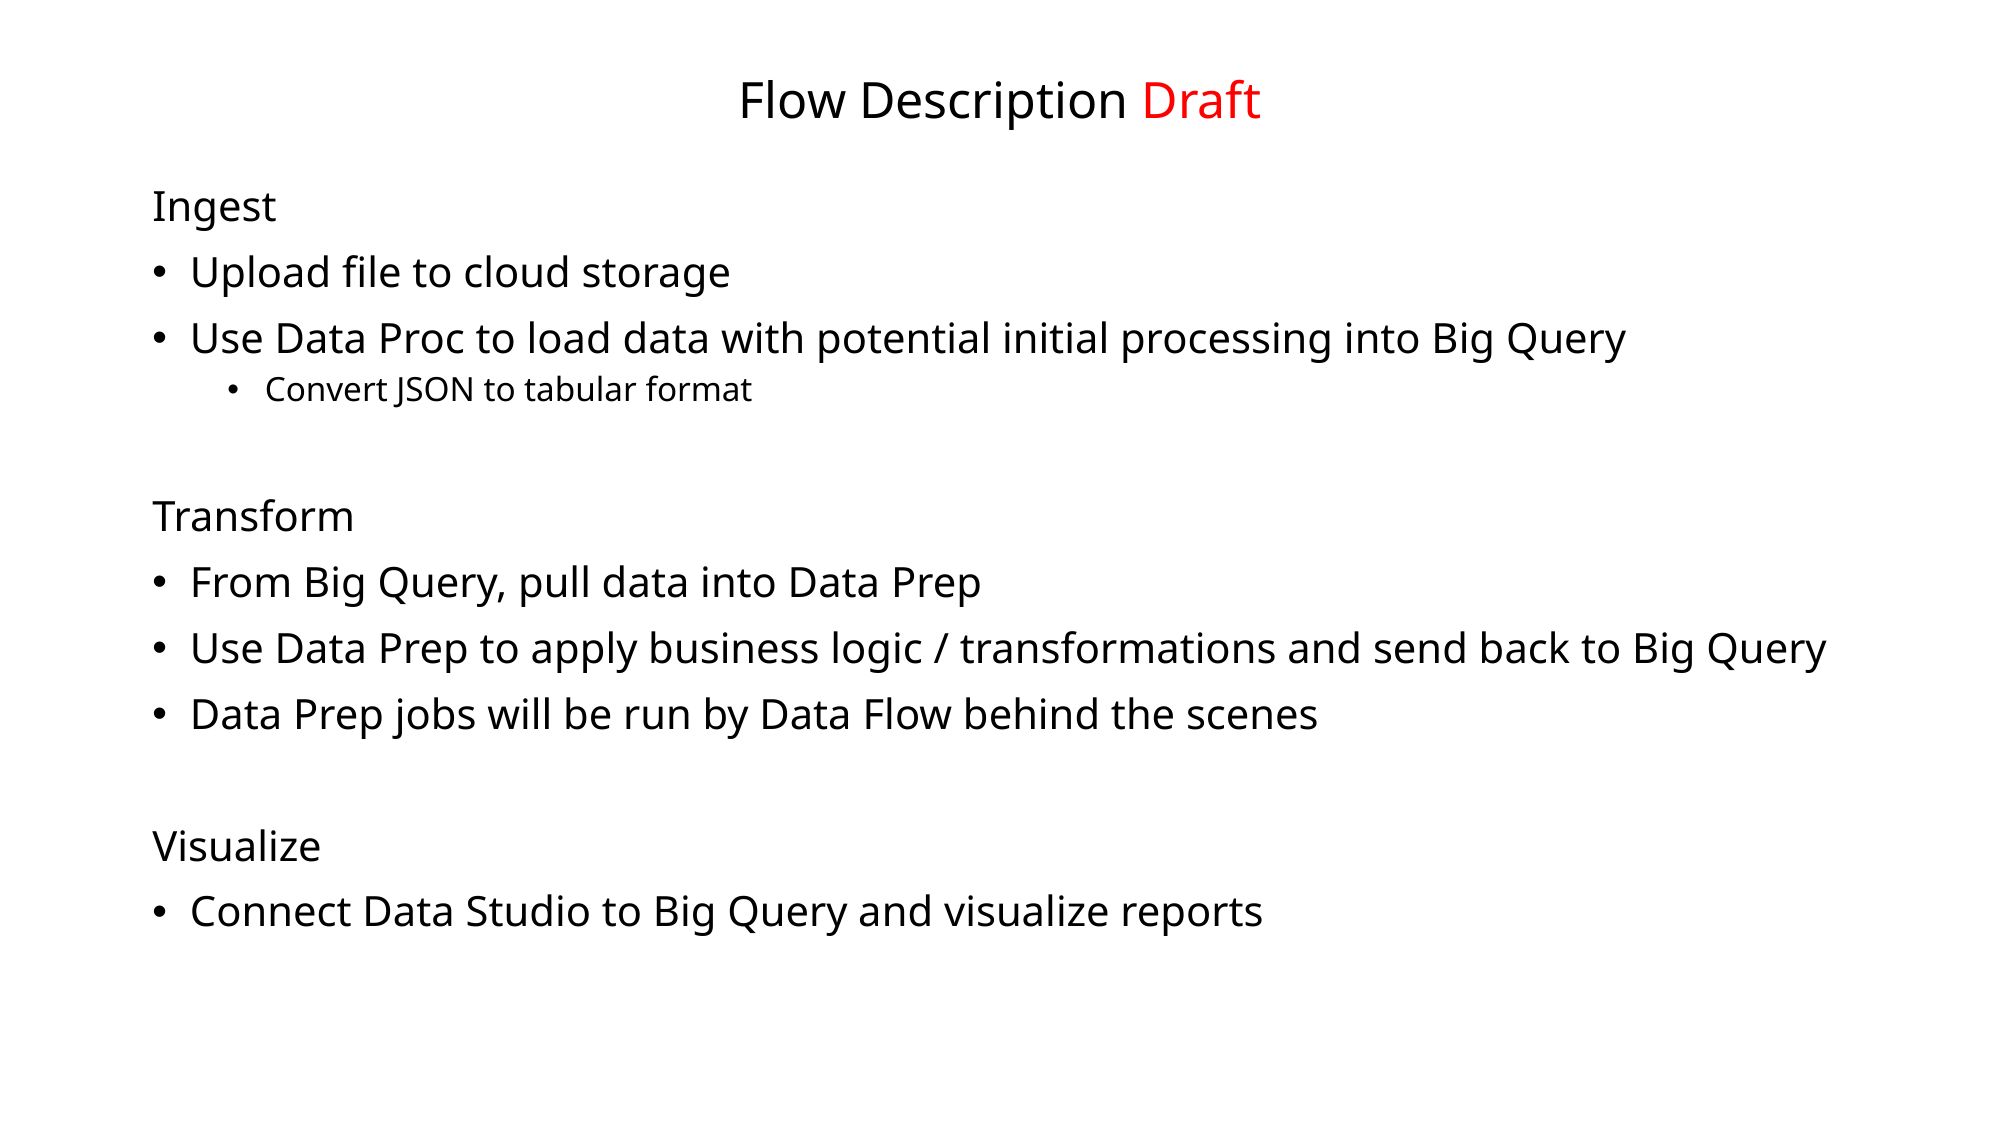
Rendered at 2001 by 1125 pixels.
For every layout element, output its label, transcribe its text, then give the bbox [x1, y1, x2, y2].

list Ingest Upload file to cloud storage Use Data Proc to load data with potential initial processing into Big Query Convert JSON to tabular format Transform From Big Query, pull data into Data Prep Use Data Prep to apply business logic / transformations and send back to Big Query Data Prep jobs will be run by Data Flow behind the scenes Visualize Connect Data Studio to Big Query and visualize reports [137, 178, 1863, 1014]
text_box Flow Description Draft [249, 53, 1750, 150]
